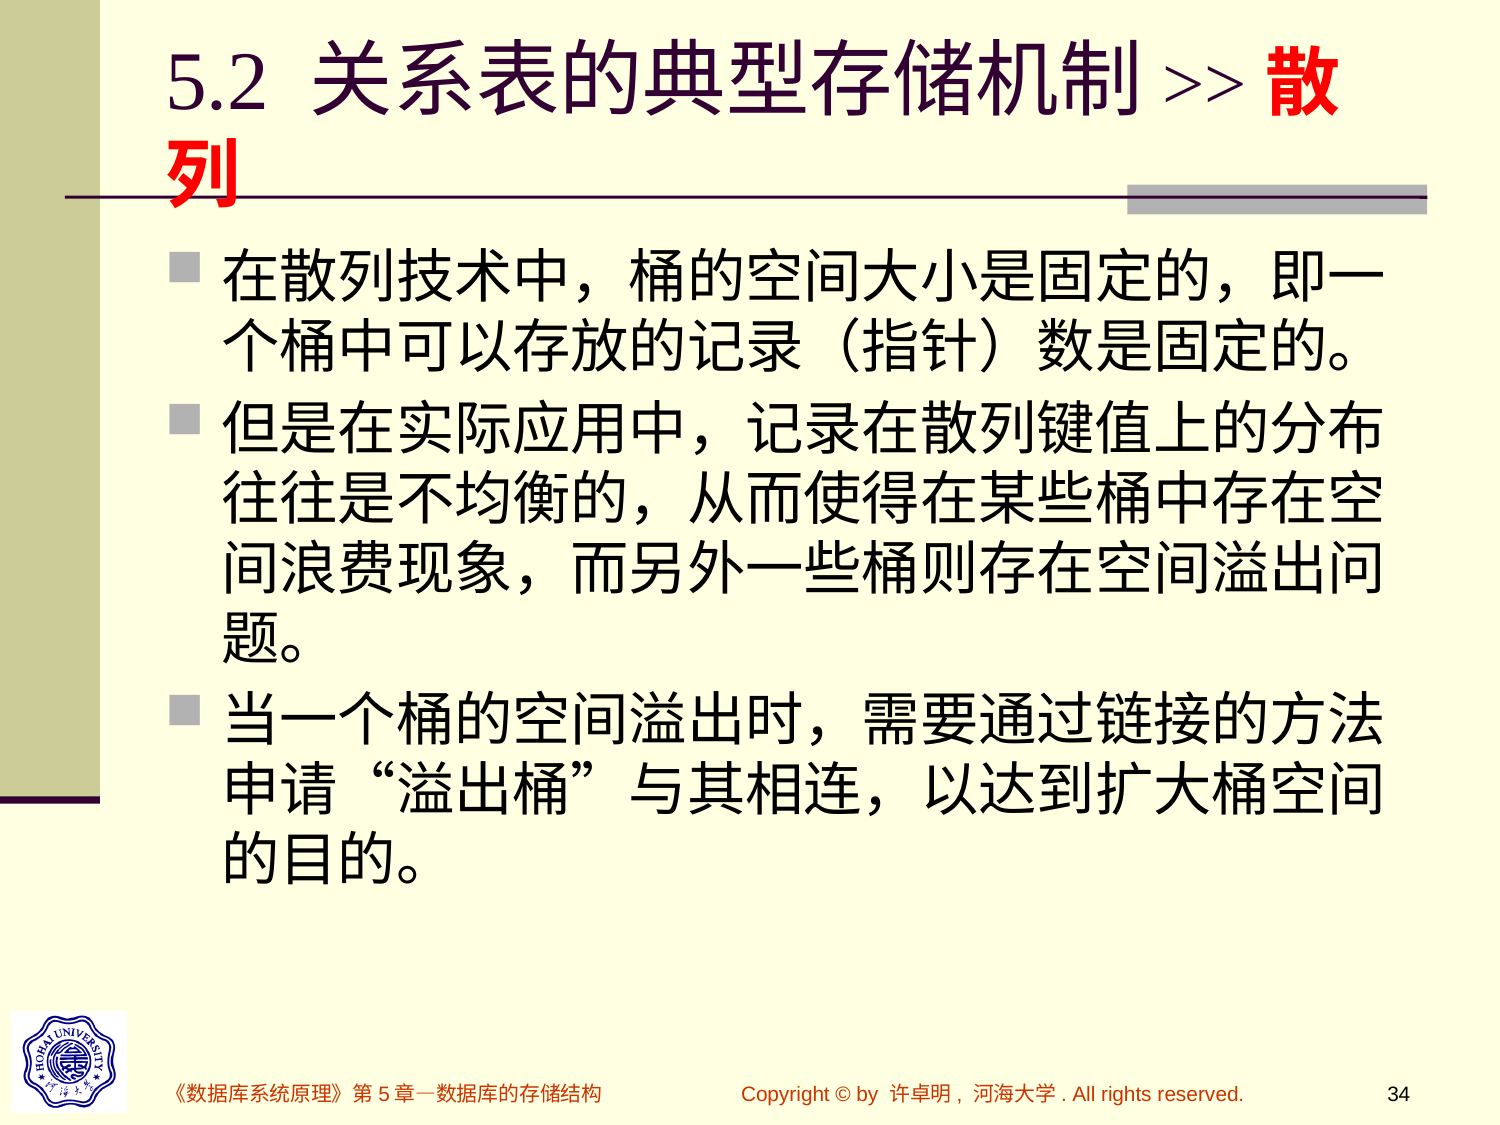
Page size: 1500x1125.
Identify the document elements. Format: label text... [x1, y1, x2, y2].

footer 《数据库系统原理》第5章—数据库的存储结构 [151, 1073, 703, 1115]
picture [11, 1011, 127, 1113]
list 在散列技术中，桶的空间大小是固定的，即一个桶中可以存放的记录（指针）数是固定的。 但是在实际应用中，记录在散列键值上的分布往往是不均衡的，从而使得在某些桶中存在空间浪费现象，而另外一些桶则存在空间溢出问题。 当一个桶的空间溢出时，需要通过链接的方法申请“溢出桶”与其相连，以达到扩大桶空间的目的。 [149, 231, 1426, 1056]
title 5.2 关系表的典型存储机制>>散列 [149, 45, 1426, 197]
slide_number 34 [1316, 1073, 1425, 1115]
slide_number Copyright © by 许卓明, 河海大学. All rights reserved. [726, 1073, 1294, 1115]
